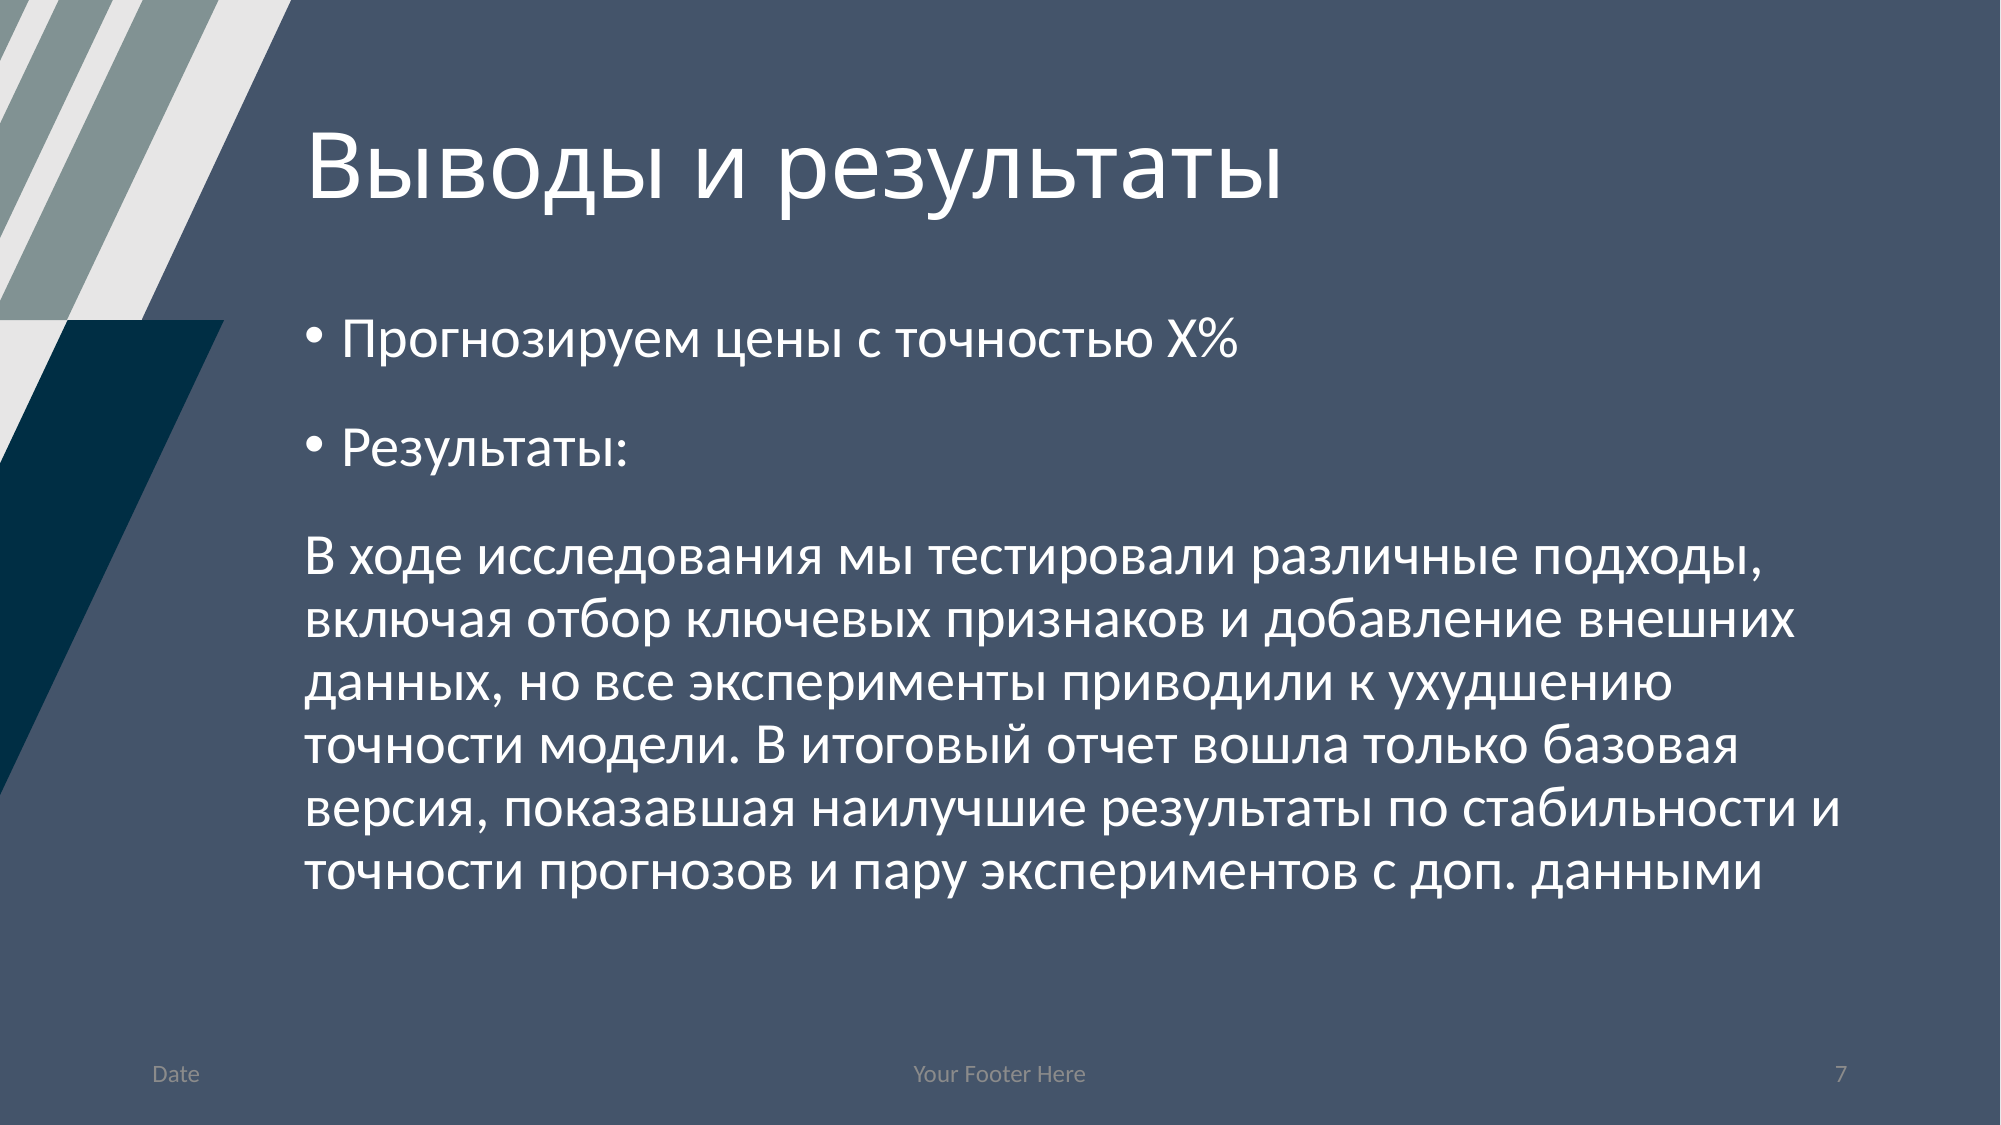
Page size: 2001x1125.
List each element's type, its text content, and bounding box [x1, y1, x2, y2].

slide_number Date [137, 1042, 588, 1103]
slide_number 7 [1412, 1042, 1863, 1103]
footer Your Footer Here [662, 1042, 1338, 1103]
list Прогнозируем цены с точностью X% Результаты: В ходе исследования мы тестировали различные подходы, включая отбор ключевых признаков и добавление внешних данных, но все эксперименты приводили к ухудшению точности модели. В итоговый отчет вошла только базовая версия, показавшая наилучшие результаты по стабильности и точности прогнозов и пару экспериментов с доп. данными [289, 299, 1863, 1014]
title Выводы и результаты [289, 59, 1863, 278]
